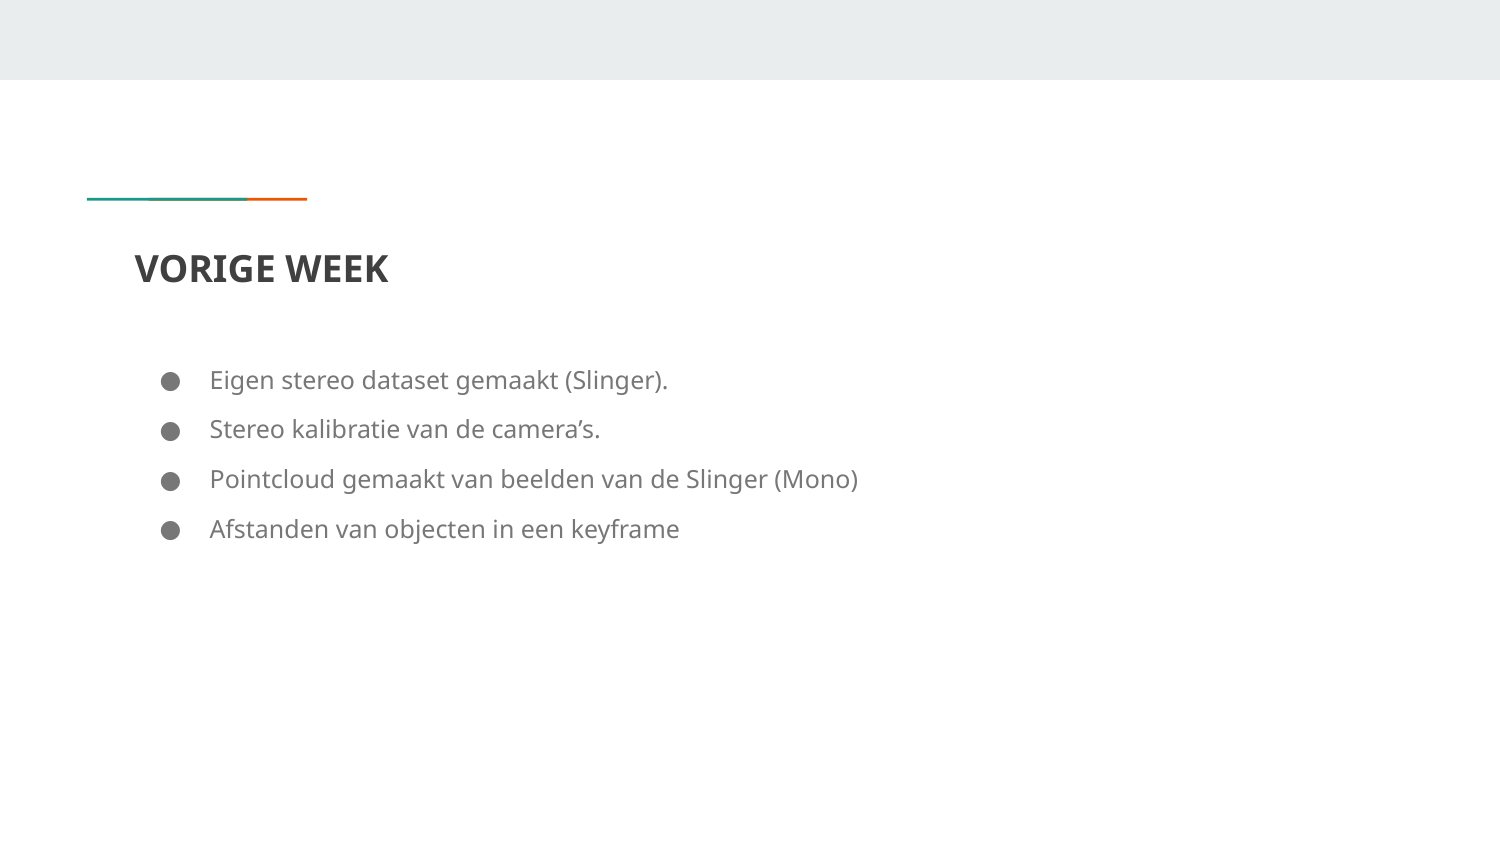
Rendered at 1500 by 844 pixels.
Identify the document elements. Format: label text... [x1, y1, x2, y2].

title VORIGE WEEK [119, 216, 1381, 305]
list Eigen stereo dataset gemaakt (Slinger). Stereo kalibratie van de camera’s. Pointcloud gemaakt van beelden van de Slinger (Mono) Afstanden van objecten in een keyframe [119, 329, 1381, 701]
